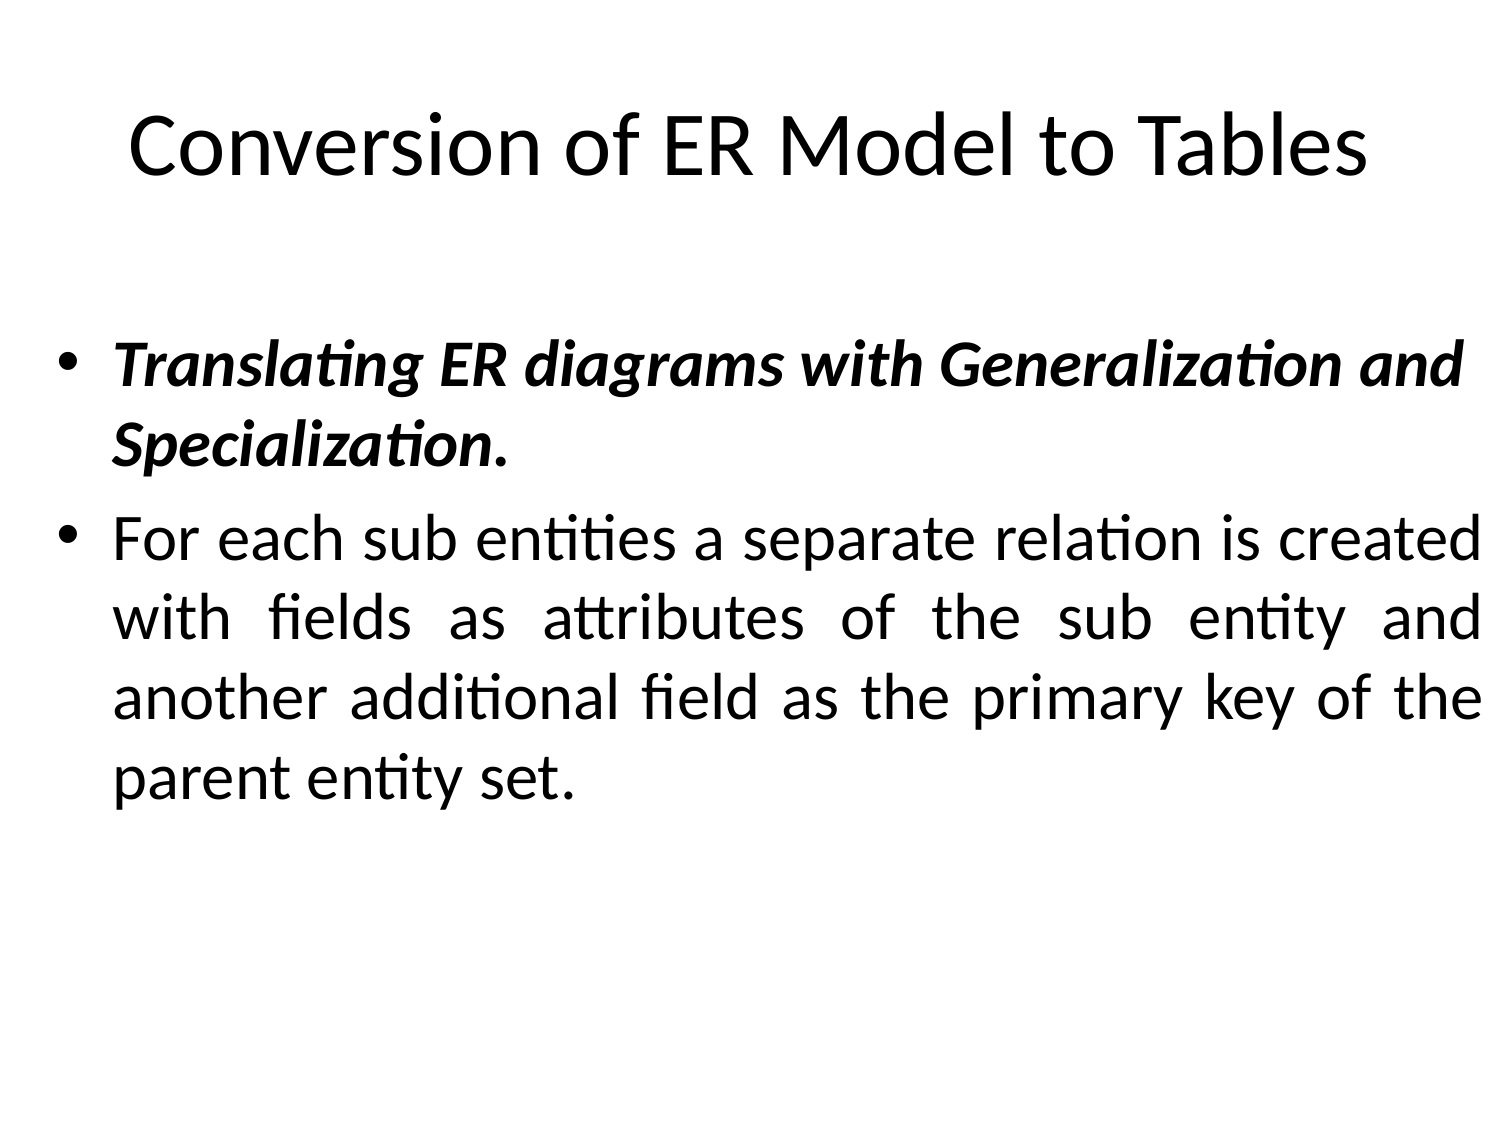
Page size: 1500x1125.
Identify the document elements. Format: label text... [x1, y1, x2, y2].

list Translating ER diagrams with Generalization and Specialization. For each sub entities a separate relation is created with fields as attributes of the sub entity and another additional field as the primary key of the parent entity set. [41, 312, 1500, 988]
title Conversion of ER Model to Tables [75, 45, 1425, 233]
